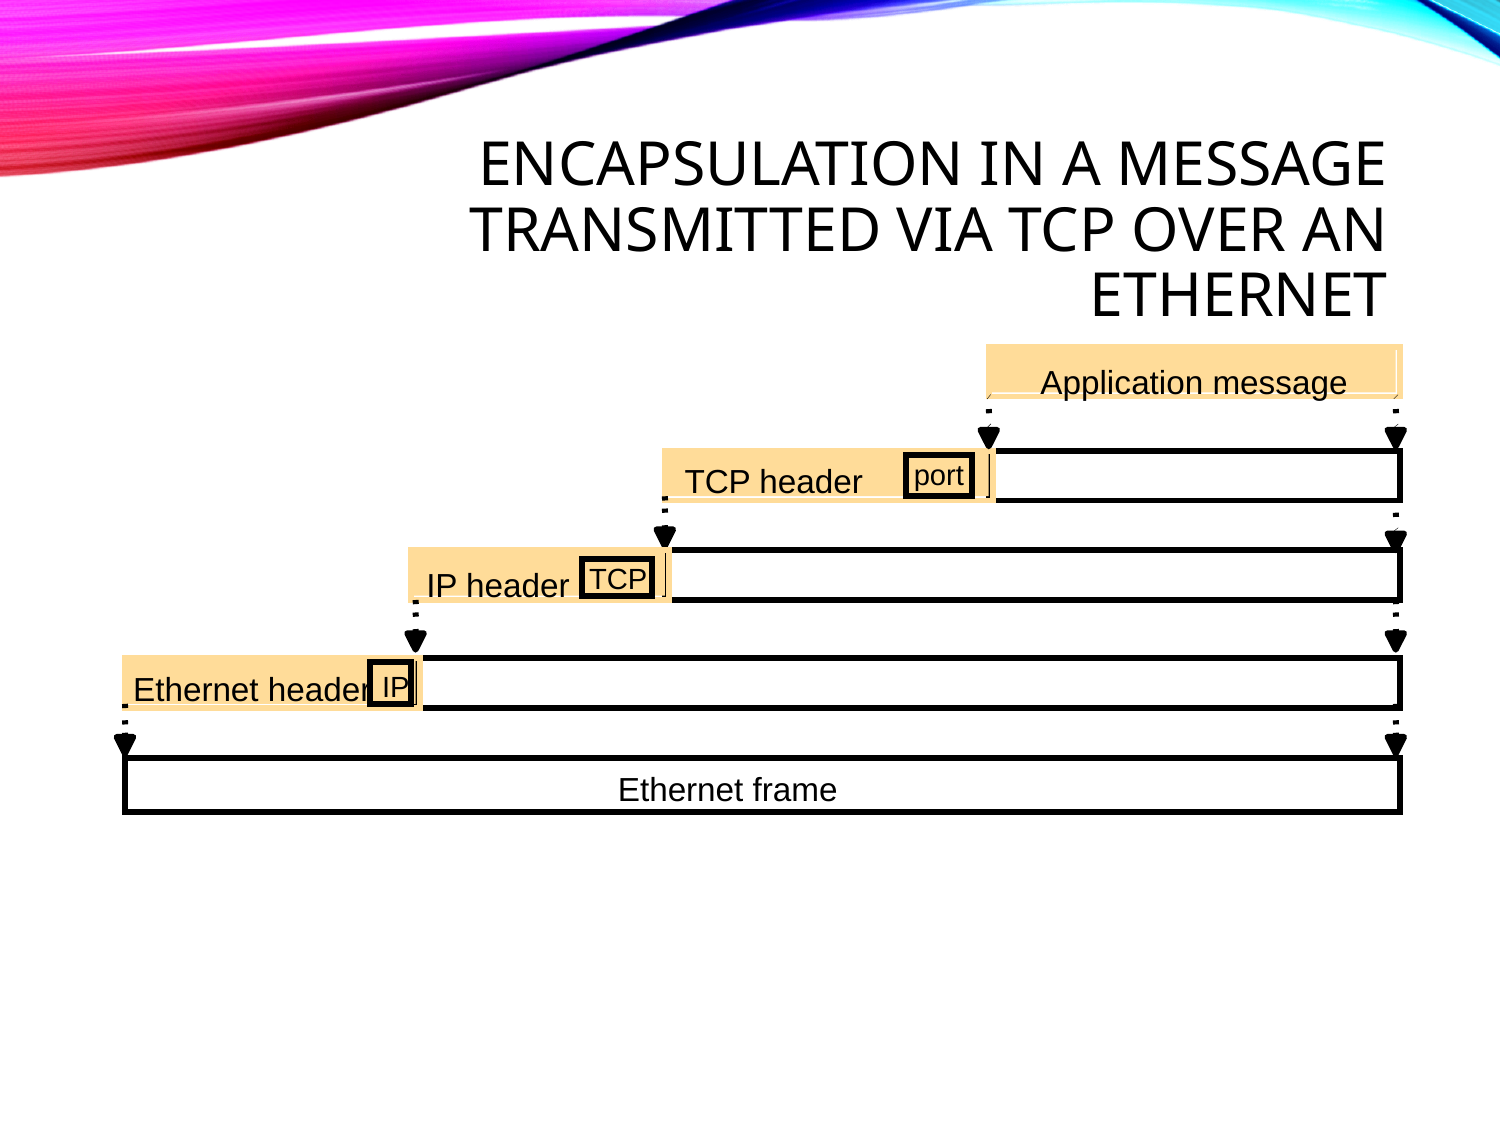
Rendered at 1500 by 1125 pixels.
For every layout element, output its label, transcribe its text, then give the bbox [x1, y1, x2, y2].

title Encapsulation in a message transmitted via TCP over an Ethernet [356, 125, 1403, 338]
picture [0, 0, 1500, 178]
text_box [116, 346, 1405, 812]
